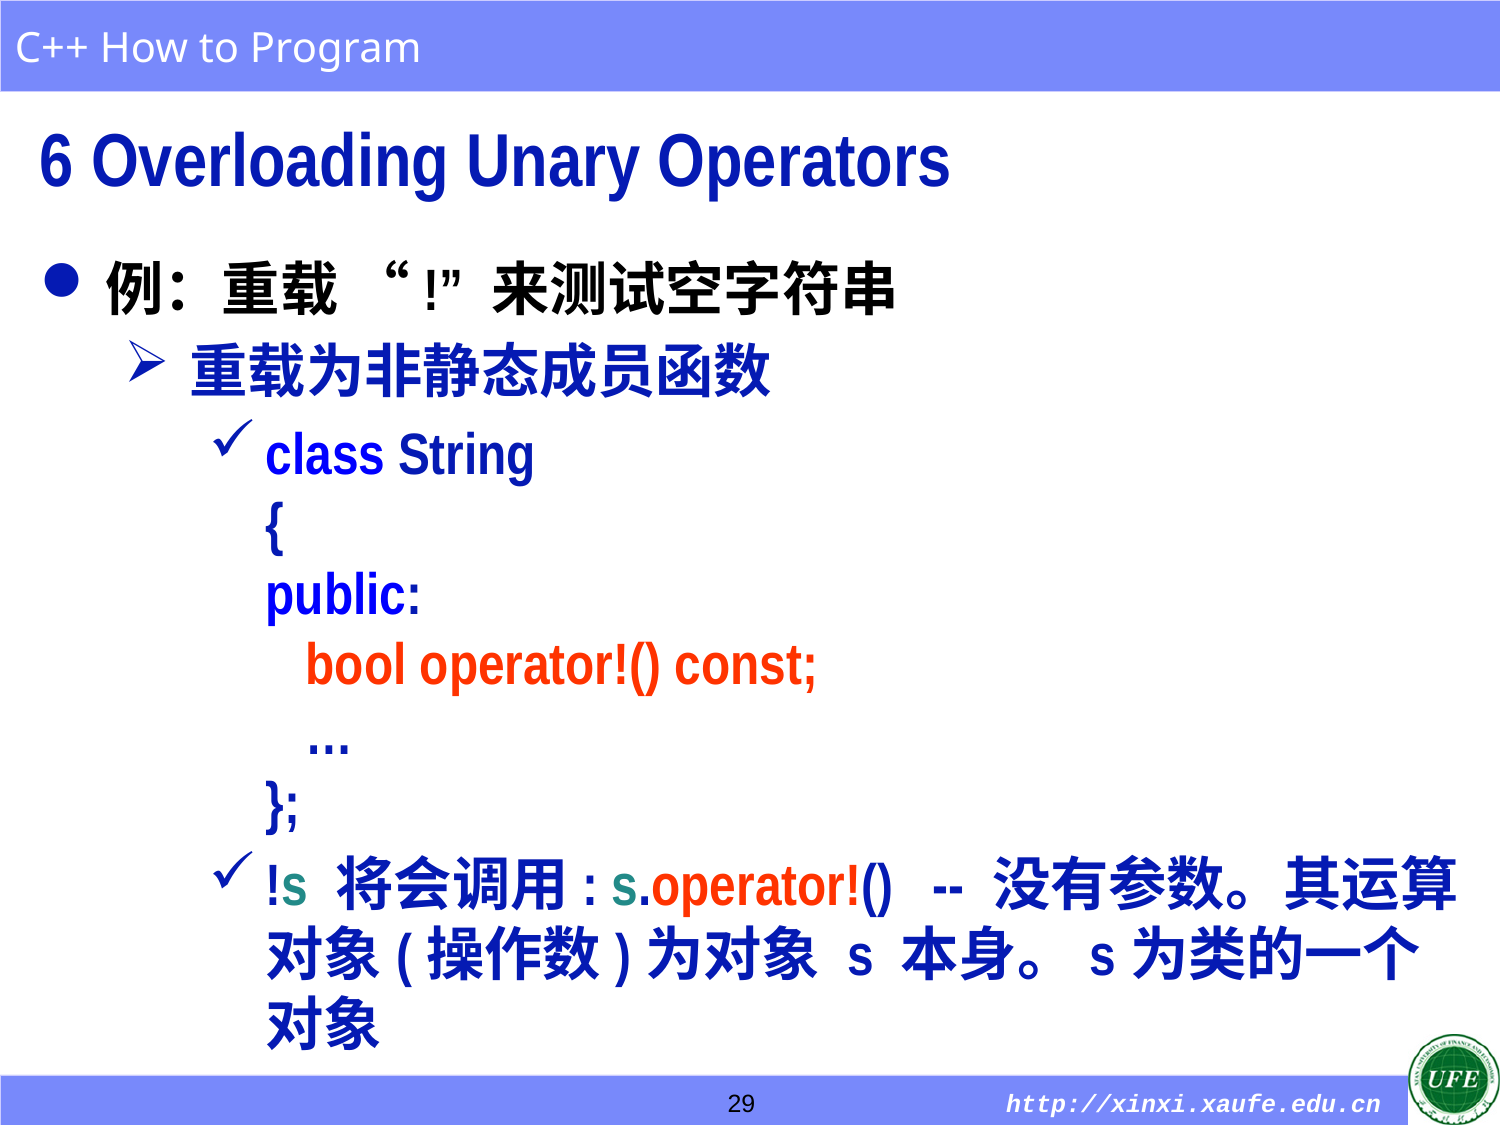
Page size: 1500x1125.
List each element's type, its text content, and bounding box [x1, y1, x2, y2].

slide_number 29 [712, 1080, 775, 1121]
text_box 6 Overloading Unary Operators [24, 99, 1475, 225]
picture [1408, 1034, 1500, 1125]
text_box 例：重载 “!” 来测试空字符串 重载为非静态成员函数 class String { public: bool operator!() const; … }; !s 将会调用: s.operator!() -- 没有参数。其运算对象(操作数)为对象 s 本身。s为类的一个对象 [24, 245, 1475, 1025]
